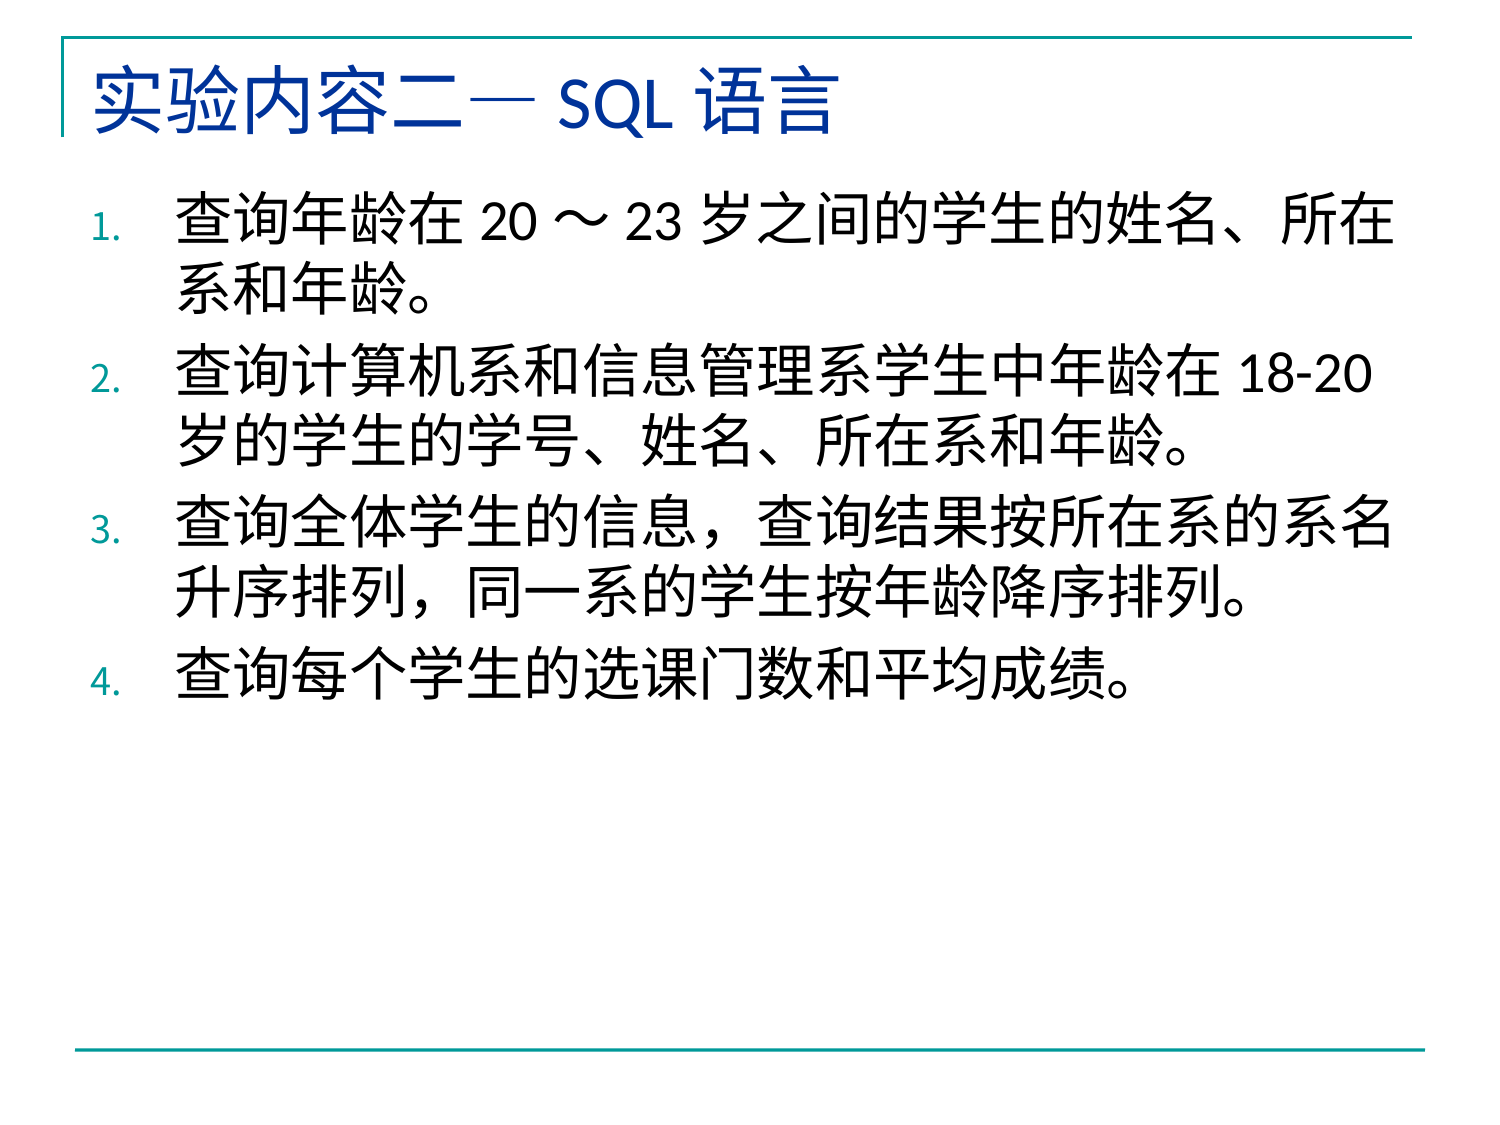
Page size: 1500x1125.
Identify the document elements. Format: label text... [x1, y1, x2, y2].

list 查询年龄在20～23岁之间的学生的姓名、所在系和年龄。 查询计算机系和信息管理系学生中年龄在18-20岁的学生的学号、姓名、所在系和年龄。 查询全体学生的信息，查询结果按所在系的系名升序排列，同一系的学生按年龄降序排列。 查询每个学生的选课门数和平均成绩。 [75, 174, 1425, 1038]
title 实验内容二—SQL语言 [75, 45, 1425, 163]
